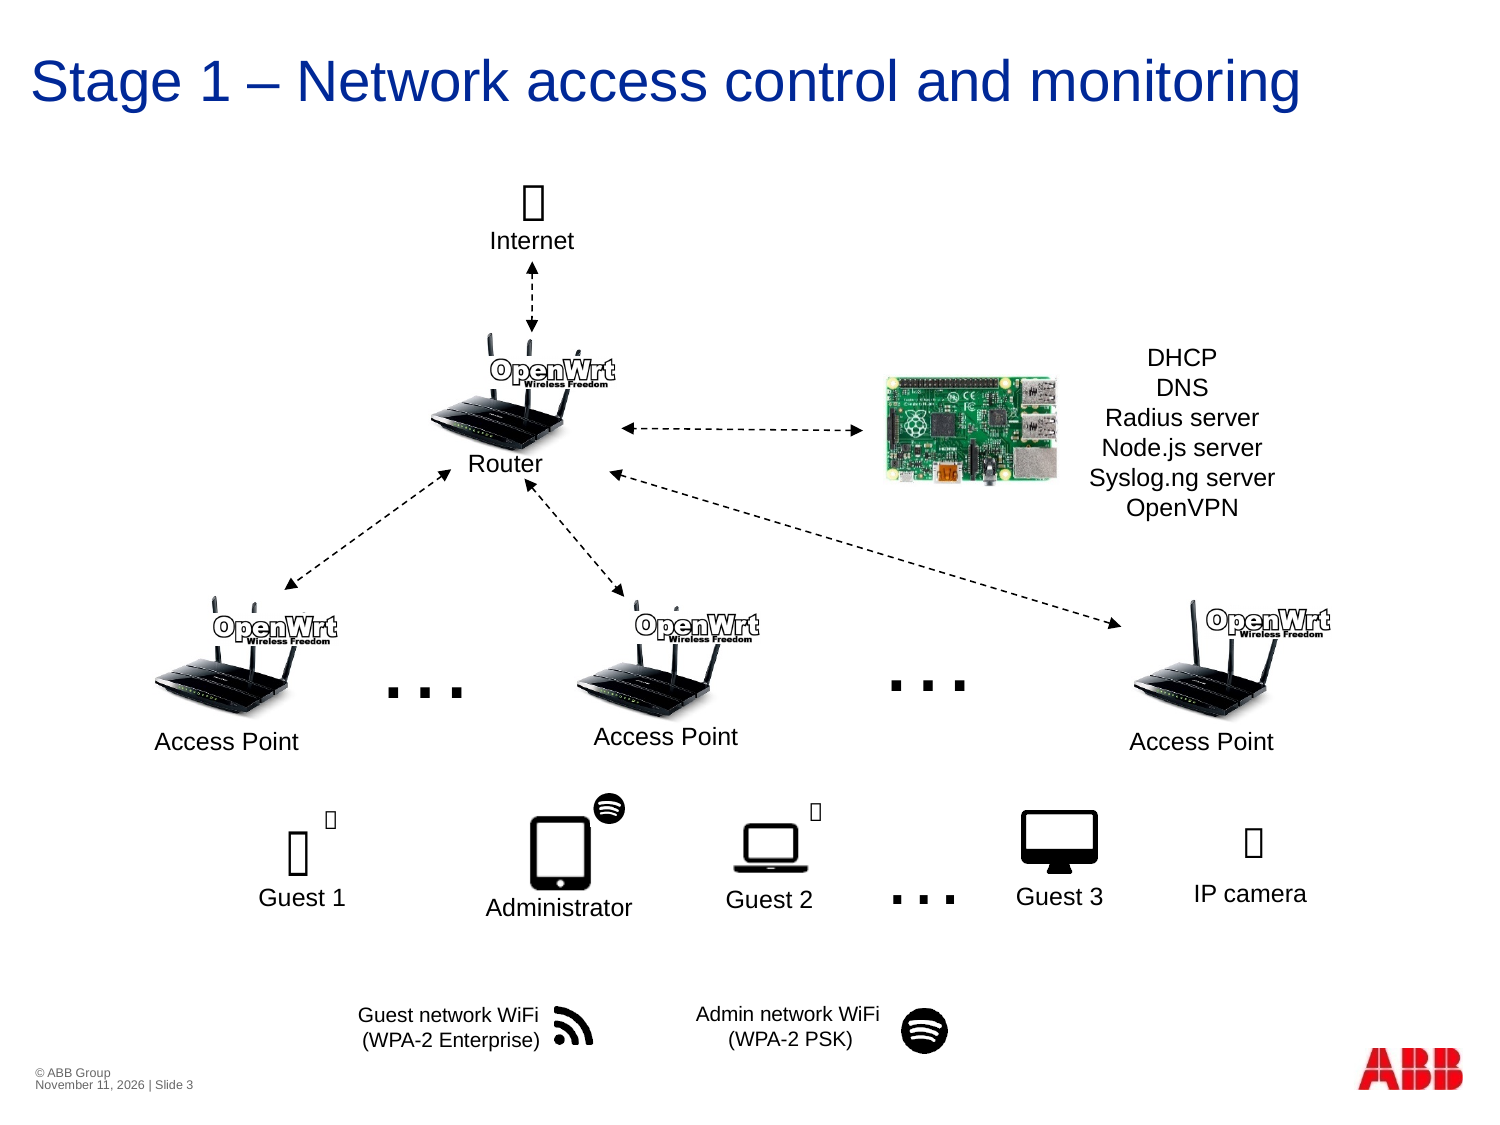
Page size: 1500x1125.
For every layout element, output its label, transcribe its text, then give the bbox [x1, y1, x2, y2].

footer © ABB Group September 23, 2015 | Slide 3 [35, 1016, 497, 1125]
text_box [1000, 801, 1120, 919]
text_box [130, 159, 1342, 1037]
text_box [242, 796, 362, 920]
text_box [335, 993, 598, 1060]
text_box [469, 811, 649, 931]
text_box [710, 789, 842, 922]
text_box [608, 471, 1122, 627]
picture [589, 787, 626, 828]
picture [405, 321, 617, 462]
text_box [524, 478, 603, 598]
picture [1352, 1048, 1463, 1090]
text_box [665, 993, 949, 1060]
title Stage 1 – Network access control and monitoring [0, 0, 1500, 209]
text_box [284, 468, 452, 591]
